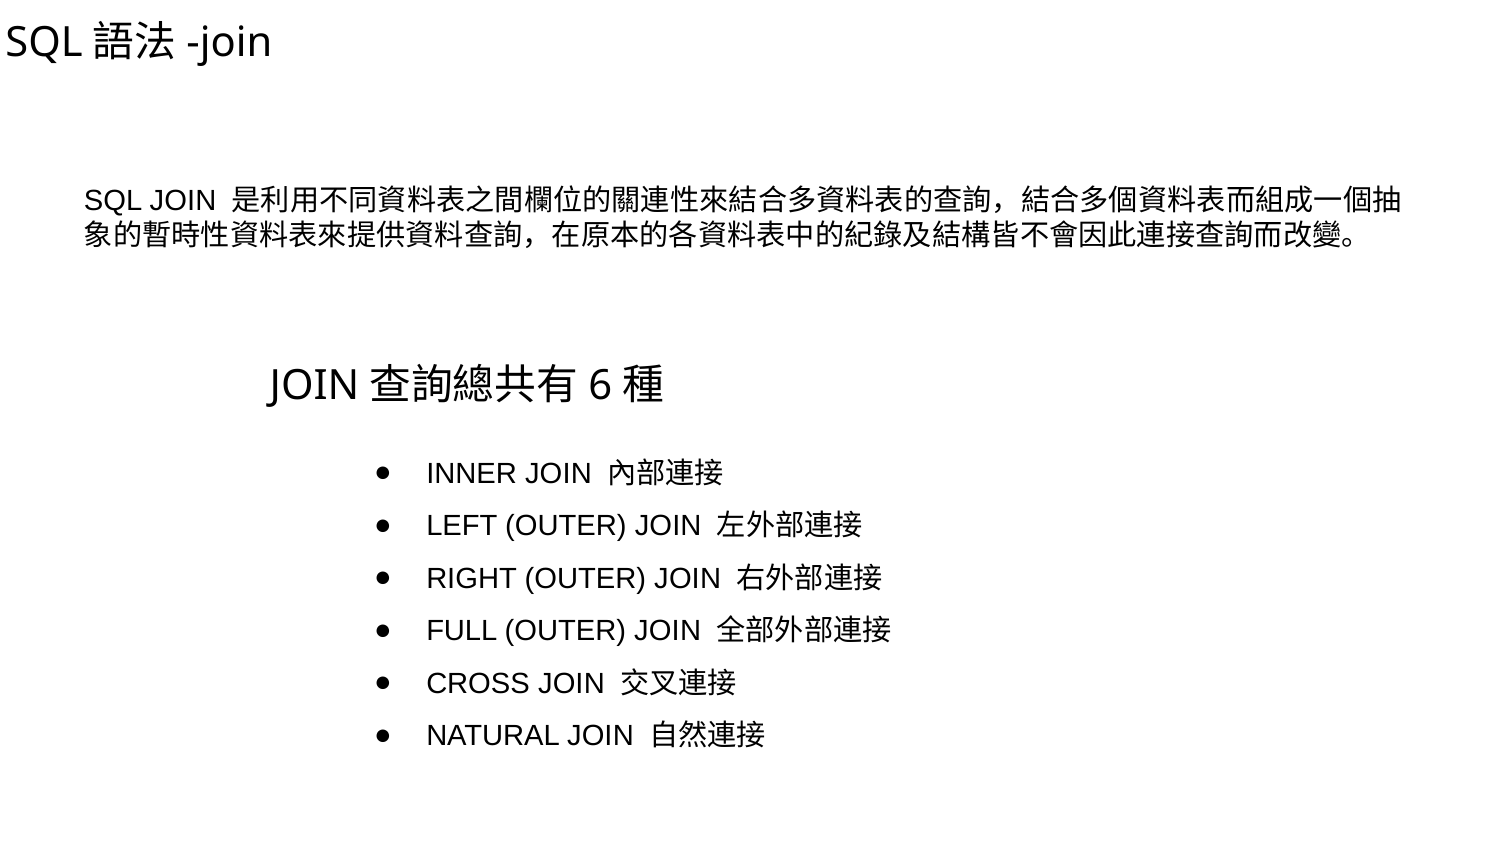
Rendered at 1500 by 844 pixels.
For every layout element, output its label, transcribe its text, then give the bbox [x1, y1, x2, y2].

text_box INNER JOIN 內部連接 LEFT (OUTER) JOIN 左外部連接 RIGHT (OUTER) JOIN 右外部連接 FULL (OUTER) JOIN 全部外部連接 CROSS JOIN 交叉連接 NATURAL JOIN 自然連接 [336, 421, 1164, 767]
text_box SQL JOIN 是利用不同資料表之間欄位的關連性來結合多資料表的查詢，結合多個資料表而組成一個抽象的暫時性資料表來提供資料查詢，在原本的各資料表中的紀錄及結構皆不會因此連接查詢而改變。 [69, 165, 1431, 266]
text_box SQL語法-join [0, 0, 607, 90]
text_box JOIN查詢總共有6種 [254, 343, 703, 406]
